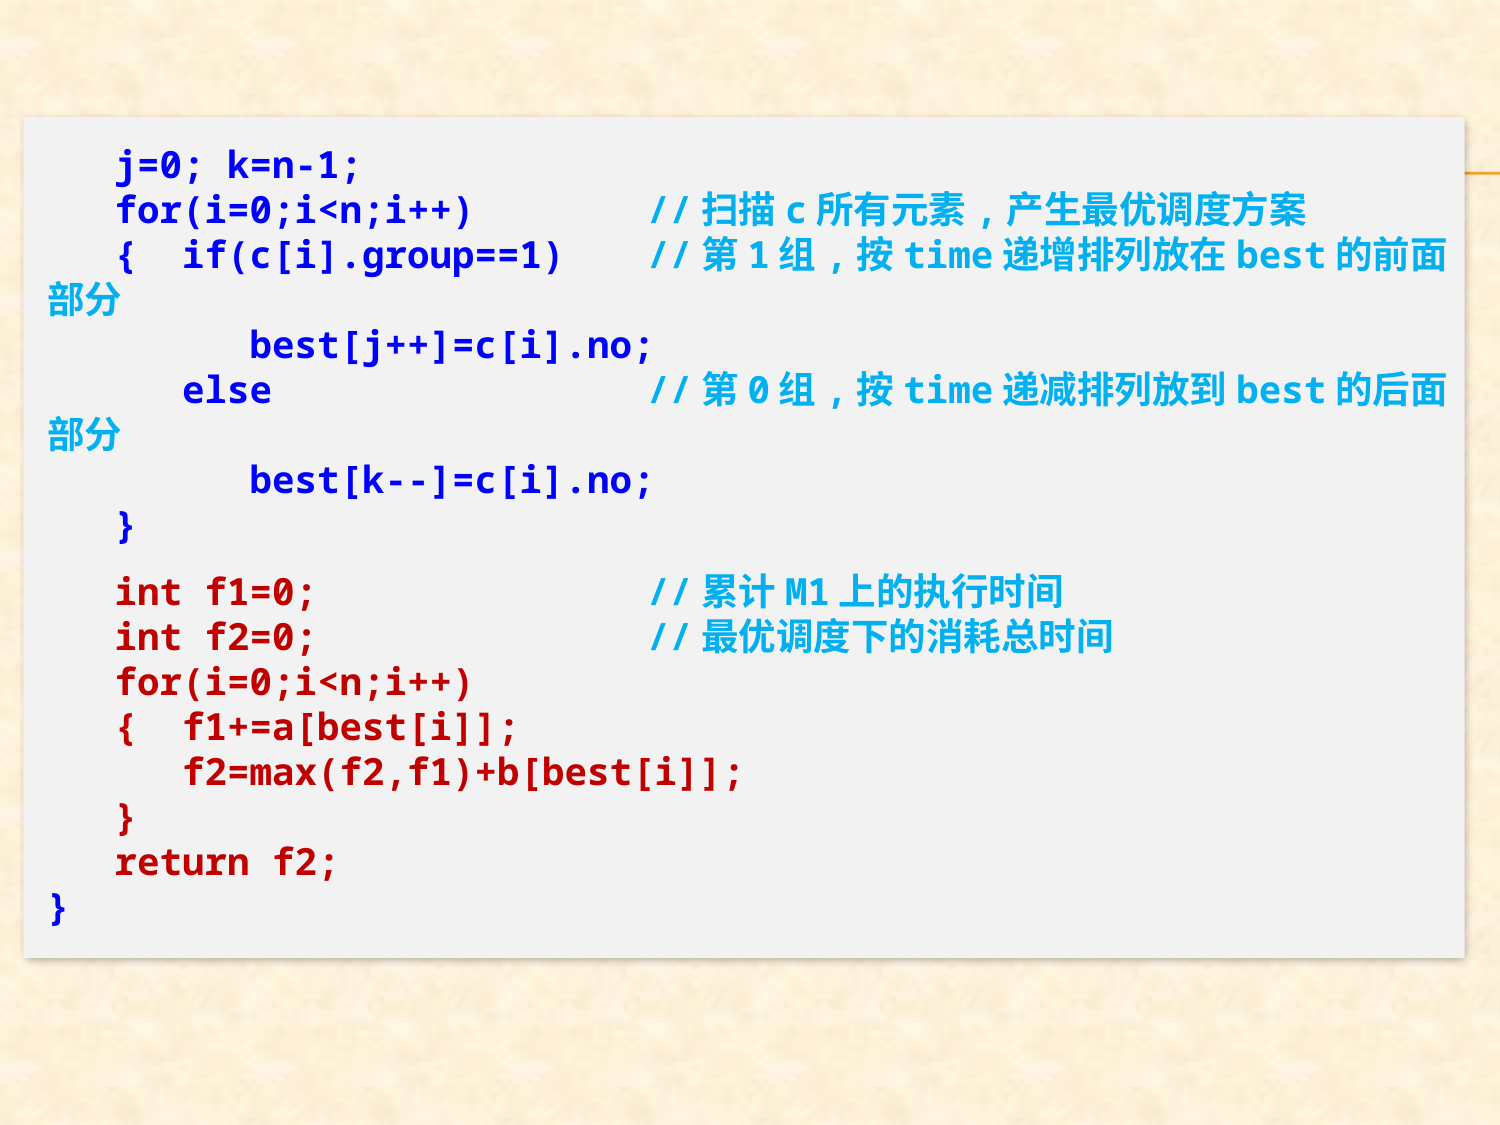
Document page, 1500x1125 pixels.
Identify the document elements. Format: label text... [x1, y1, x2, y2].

text_box j=0; k=n-1; for(i=0;i<n;i++) //扫描c所有元素,产生最优调度方案 { if(c[i].group==1) //第1组,按time递增排列放在best的前面部分 best[j++]=c[i].no; else //第0组,按time递减排列放到best的后面部分 best[k--]=c[i].no; } int f1=0; //累计M1上的执行时间 int f2=0; //最优调度下的消耗总时间 for(i=0;i<n;i++) { f1+=a[best[i]]; f2=max(f2,f1)+b[best[i]]; } return f2; } [23, 116, 1466, 959]
picture [0, 0, 1500, 1125]
